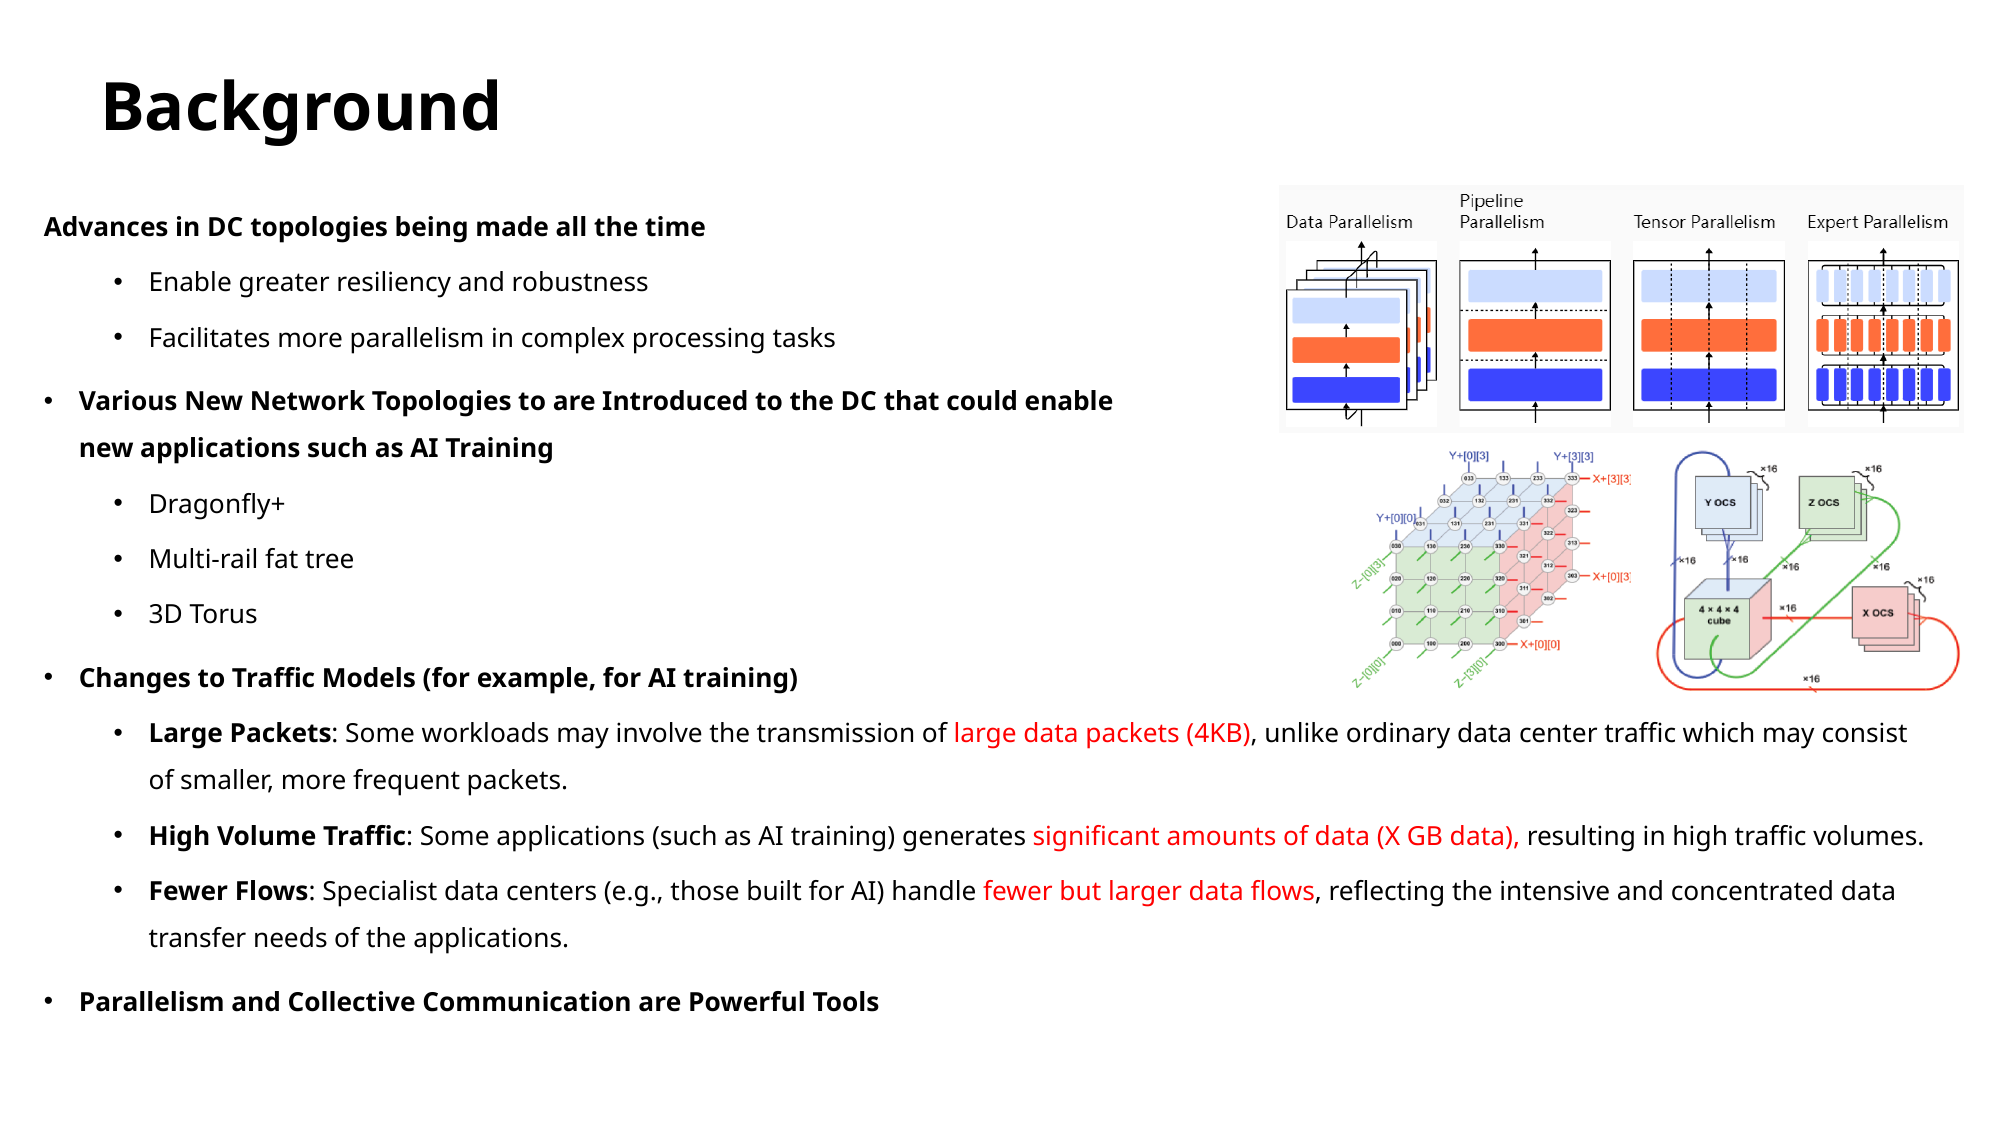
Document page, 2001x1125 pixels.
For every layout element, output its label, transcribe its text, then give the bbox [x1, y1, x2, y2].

picture [1279, 185, 1964, 433]
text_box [1325, 445, 1978, 694]
list Advances in DC topologies being made all the time Enable greater resiliency and robustness Facilitates more parallelism in complex processing tasks Various New Network Topologies to are Introduced to the DC that could enable new applications such as AI Training Dragonfly+ Multi-rail fat tree 3D Torus Changes to Traffic Models (for example, for AI training) Large Packets: Some workloads may involve the transmission of large data packets (4KB), unlike ordinary data center traffic which may consist of smaller, more frequent packets. High Volume Traffic: Some applications (such as AI training) generates significant amounts of data (X GB data), resulting in high traffic volumes. Fewer Flows: Specialist data centers (e.g., those built for AI) handle fewer but larger data flows, reflecting the intensive and concentrated data transfer needs of the applications. Parallelism and Collective Communication are Powerful Tools [28, 187, 1944, 1084]
title Background [85, 0, 1811, 187]
